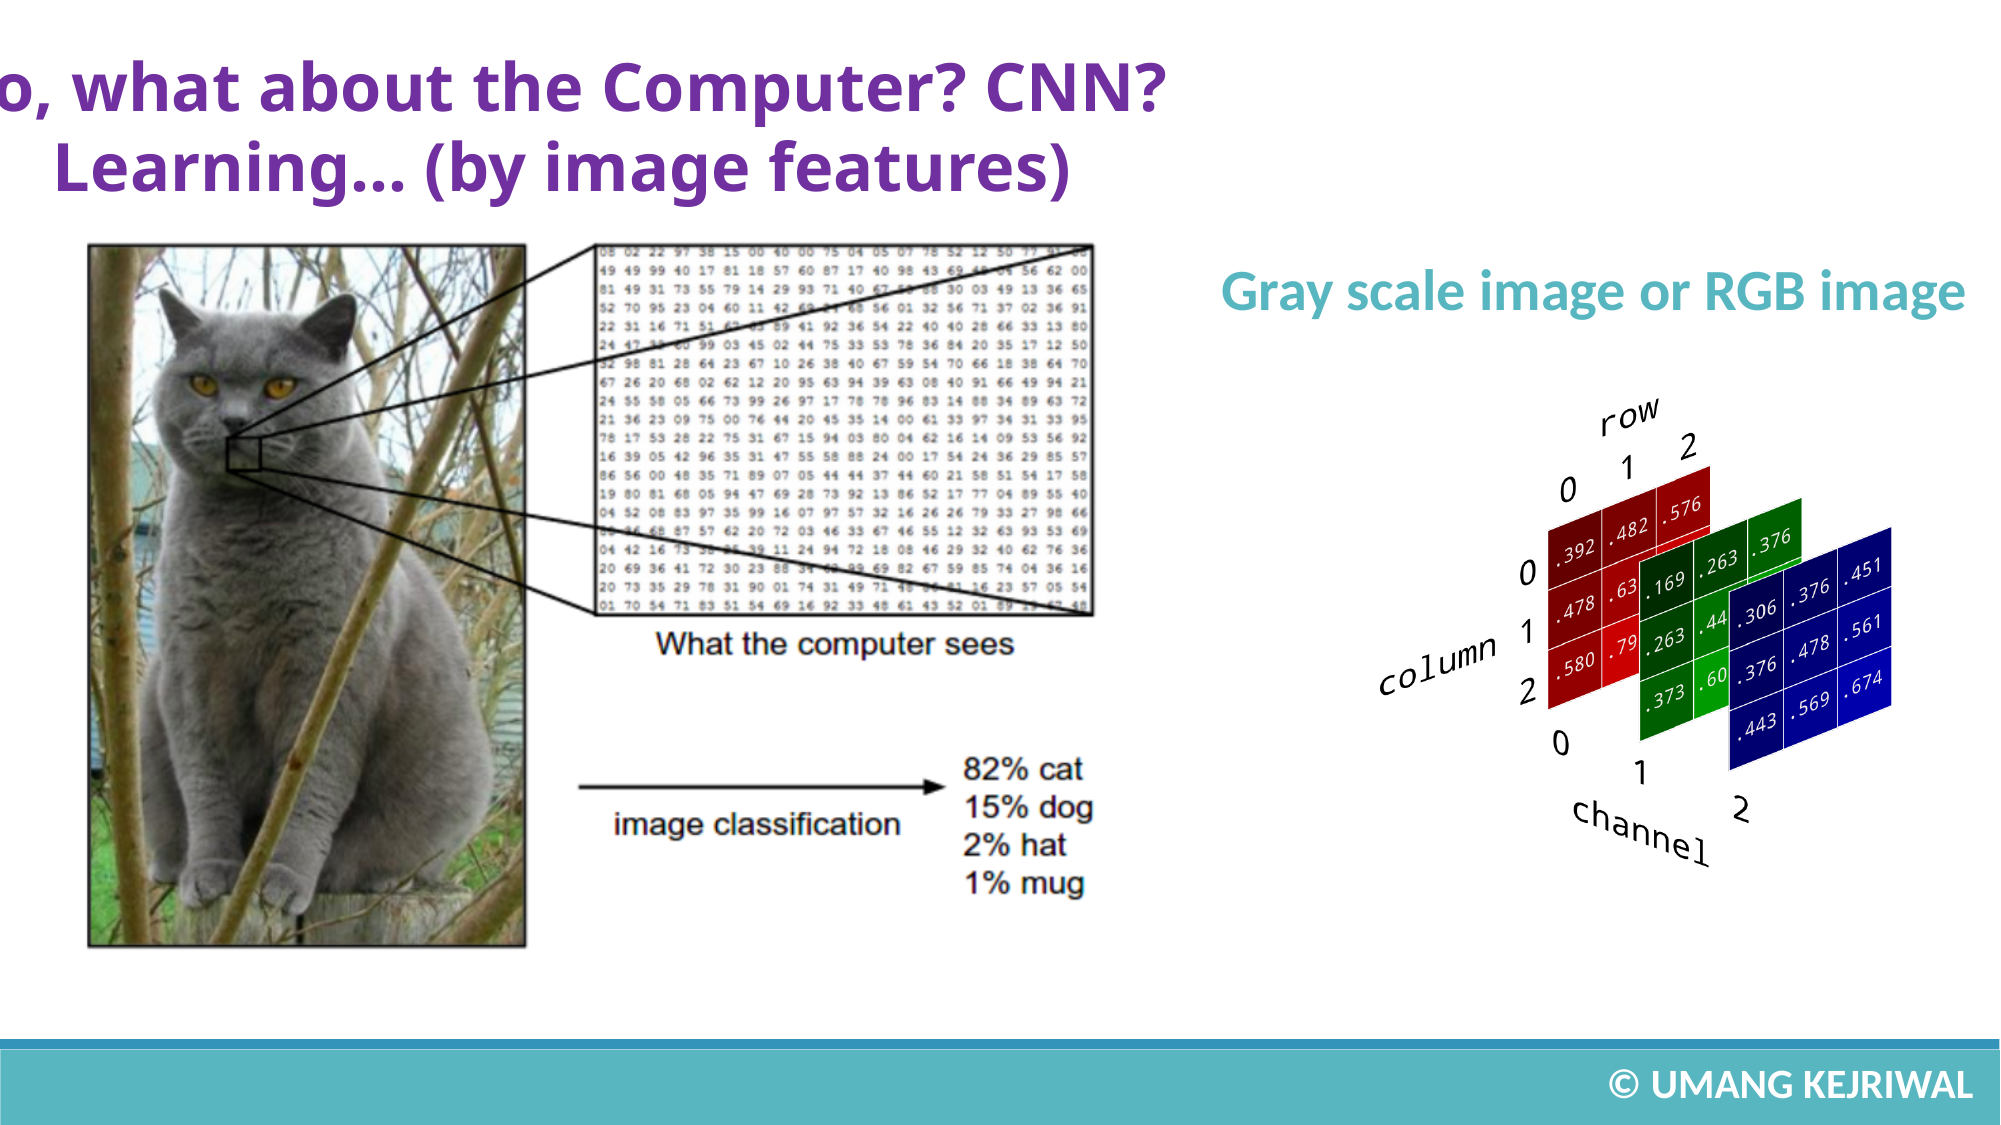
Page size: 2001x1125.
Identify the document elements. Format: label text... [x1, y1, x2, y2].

picture [1380, 398, 1893, 890]
text_box So, what about the Computer? CNN? Learning… (by image features) [0, 37, 1183, 213]
picture [0, 213, 1169, 984]
text_box Gray scale image or RGB image [1206, 245, 1995, 330]
text_box © UMANG KEJRIWAL [1591, 1055, 2000, 1125]
